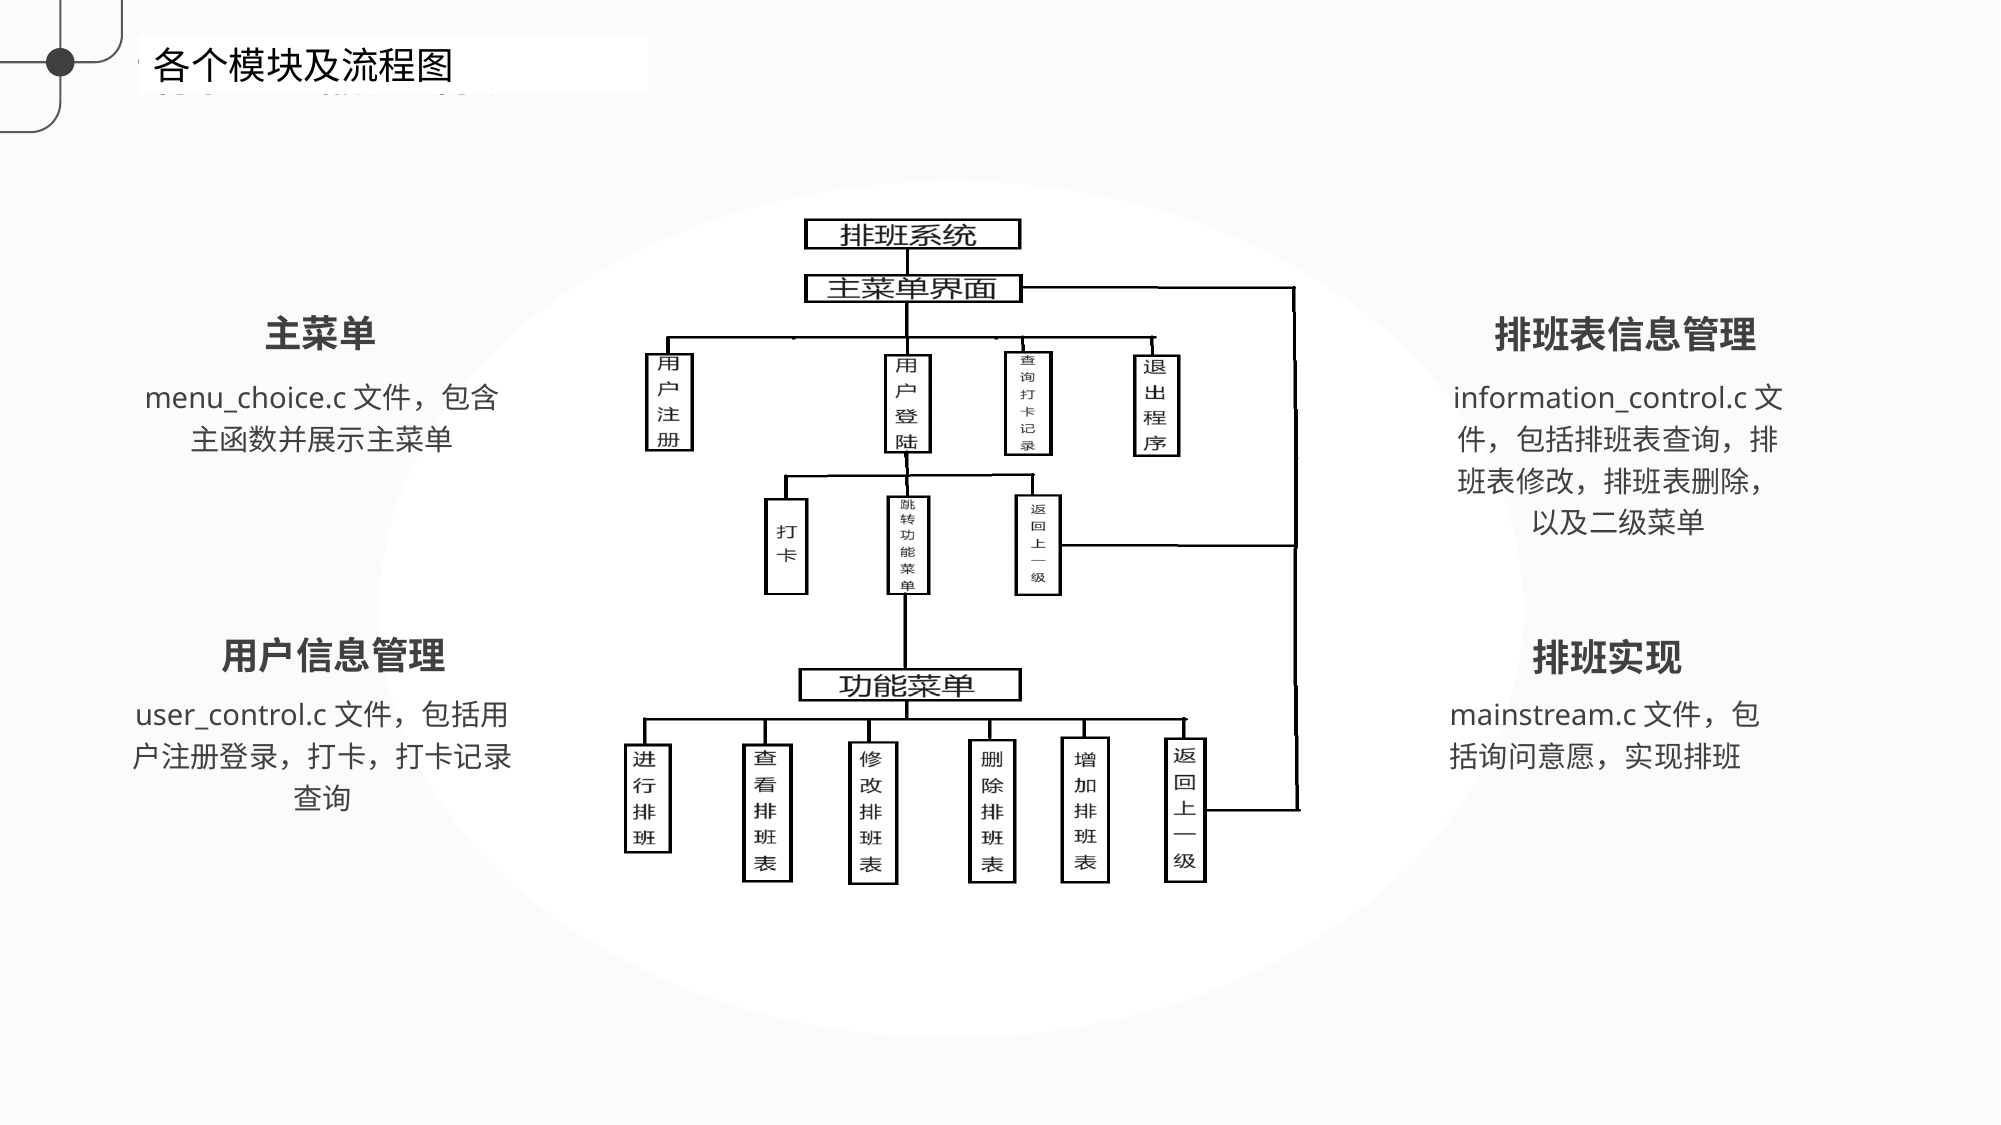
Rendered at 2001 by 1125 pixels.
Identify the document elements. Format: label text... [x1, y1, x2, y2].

text_box 用户信息管理 [206, 615, 439, 671]
text_box information_control.c文件，包括排班表查询，排班表修改，排班表删除，以及二级菜单 [1434, 364, 1803, 450]
text_box mainstream.c文件，包括询问意愿，实现排班 [1434, 681, 1803, 824]
text_box user_control.c文件，包括用户注册登录，打卡，打卡记录查询 [115, 682, 530, 767]
text_box 排班实现 [1518, 617, 1751, 674]
text_box menu_choice.c文件，包含主函数并展示主菜单 [115, 364, 530, 450]
text_box [378, 180, 1525, 1039]
text_box 主菜单 [249, 293, 482, 349]
text_box 排班表信息管理 [1479, 295, 1713, 351]
text_box 各个模块及流程图 [139, 34, 649, 95]
